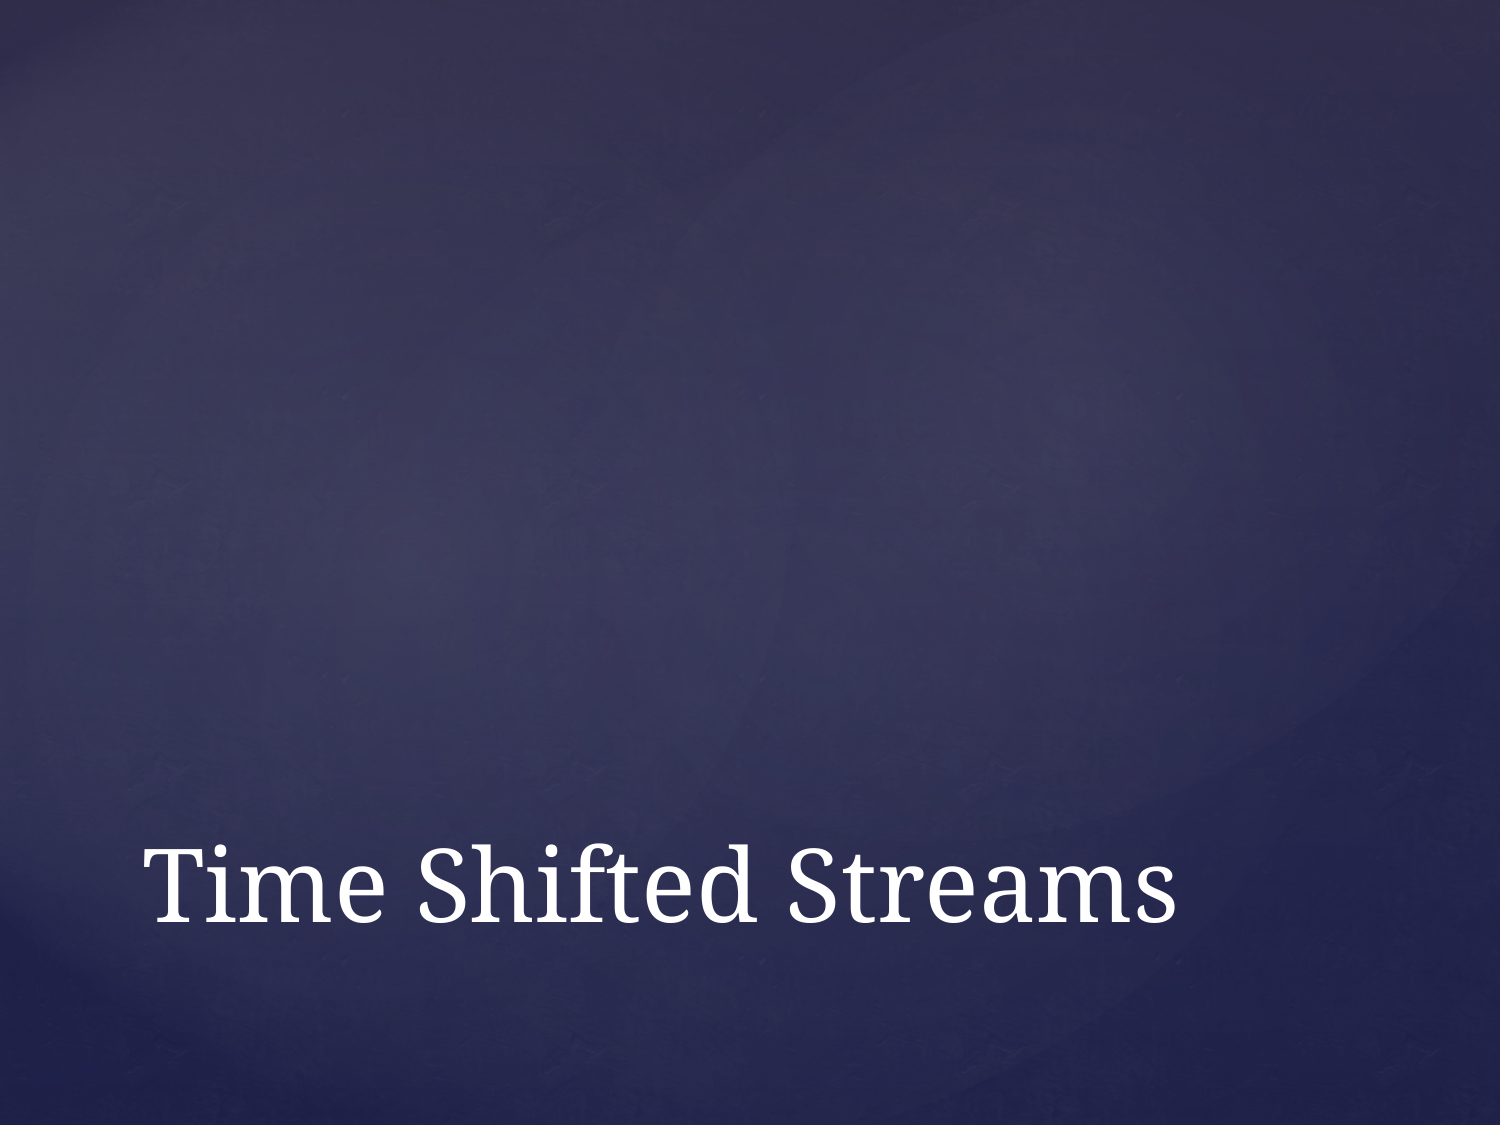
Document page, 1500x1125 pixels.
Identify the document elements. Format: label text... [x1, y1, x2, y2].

title Time Shifted Streams [127, 800, 1365, 950]
